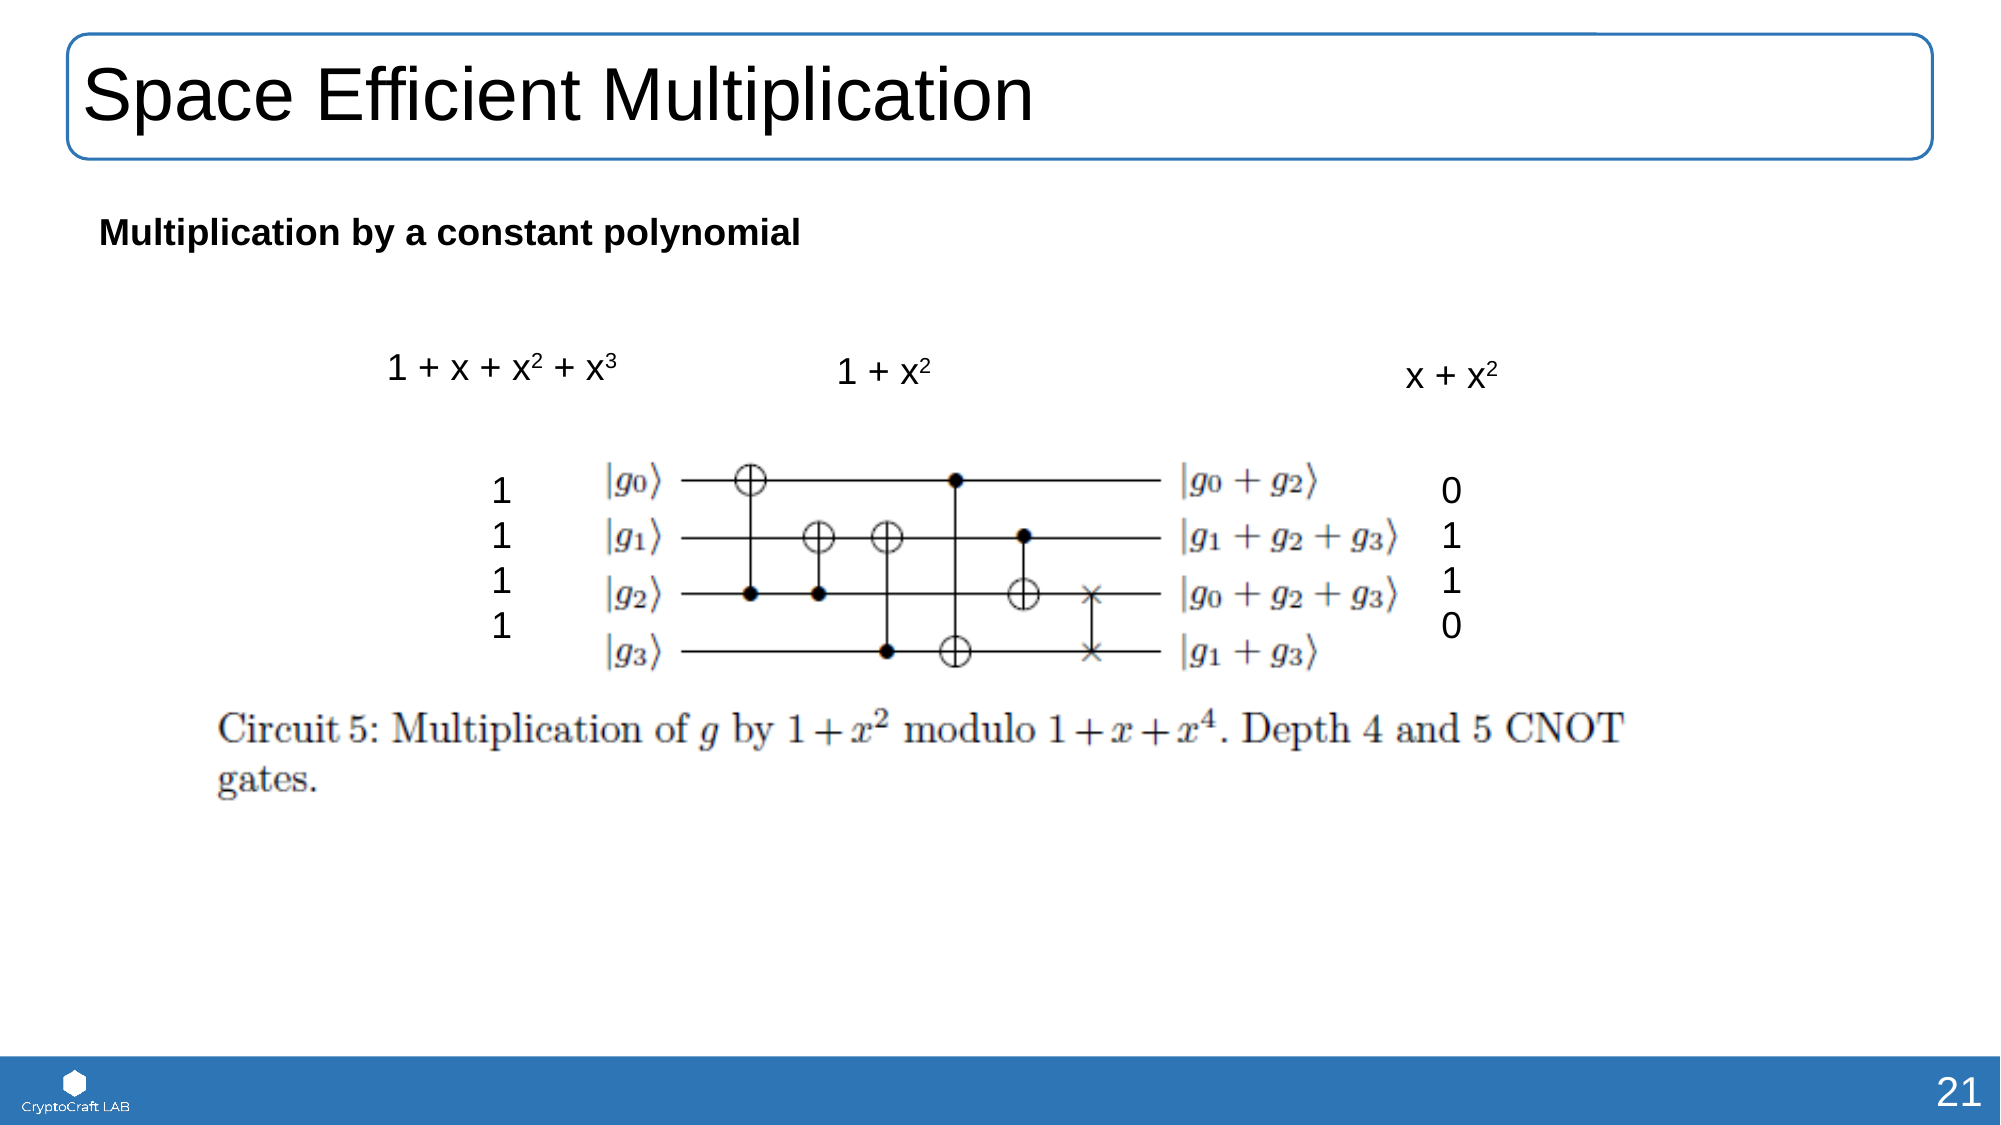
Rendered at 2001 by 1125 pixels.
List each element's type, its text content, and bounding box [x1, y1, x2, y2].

text_box x + x2 [1390, 343, 1513, 403]
text_box 1 + x2 [821, 339, 947, 400]
picture [13, 1061, 138, 1123]
title Space Efficient Multiplication [67, 34, 1933, 160]
picture [151, 403, 1686, 837]
text_box 1 + x + x2 + x3 [372, 335, 632, 396]
text_box Multiplication by a constant polynomial [84, 200, 818, 261]
